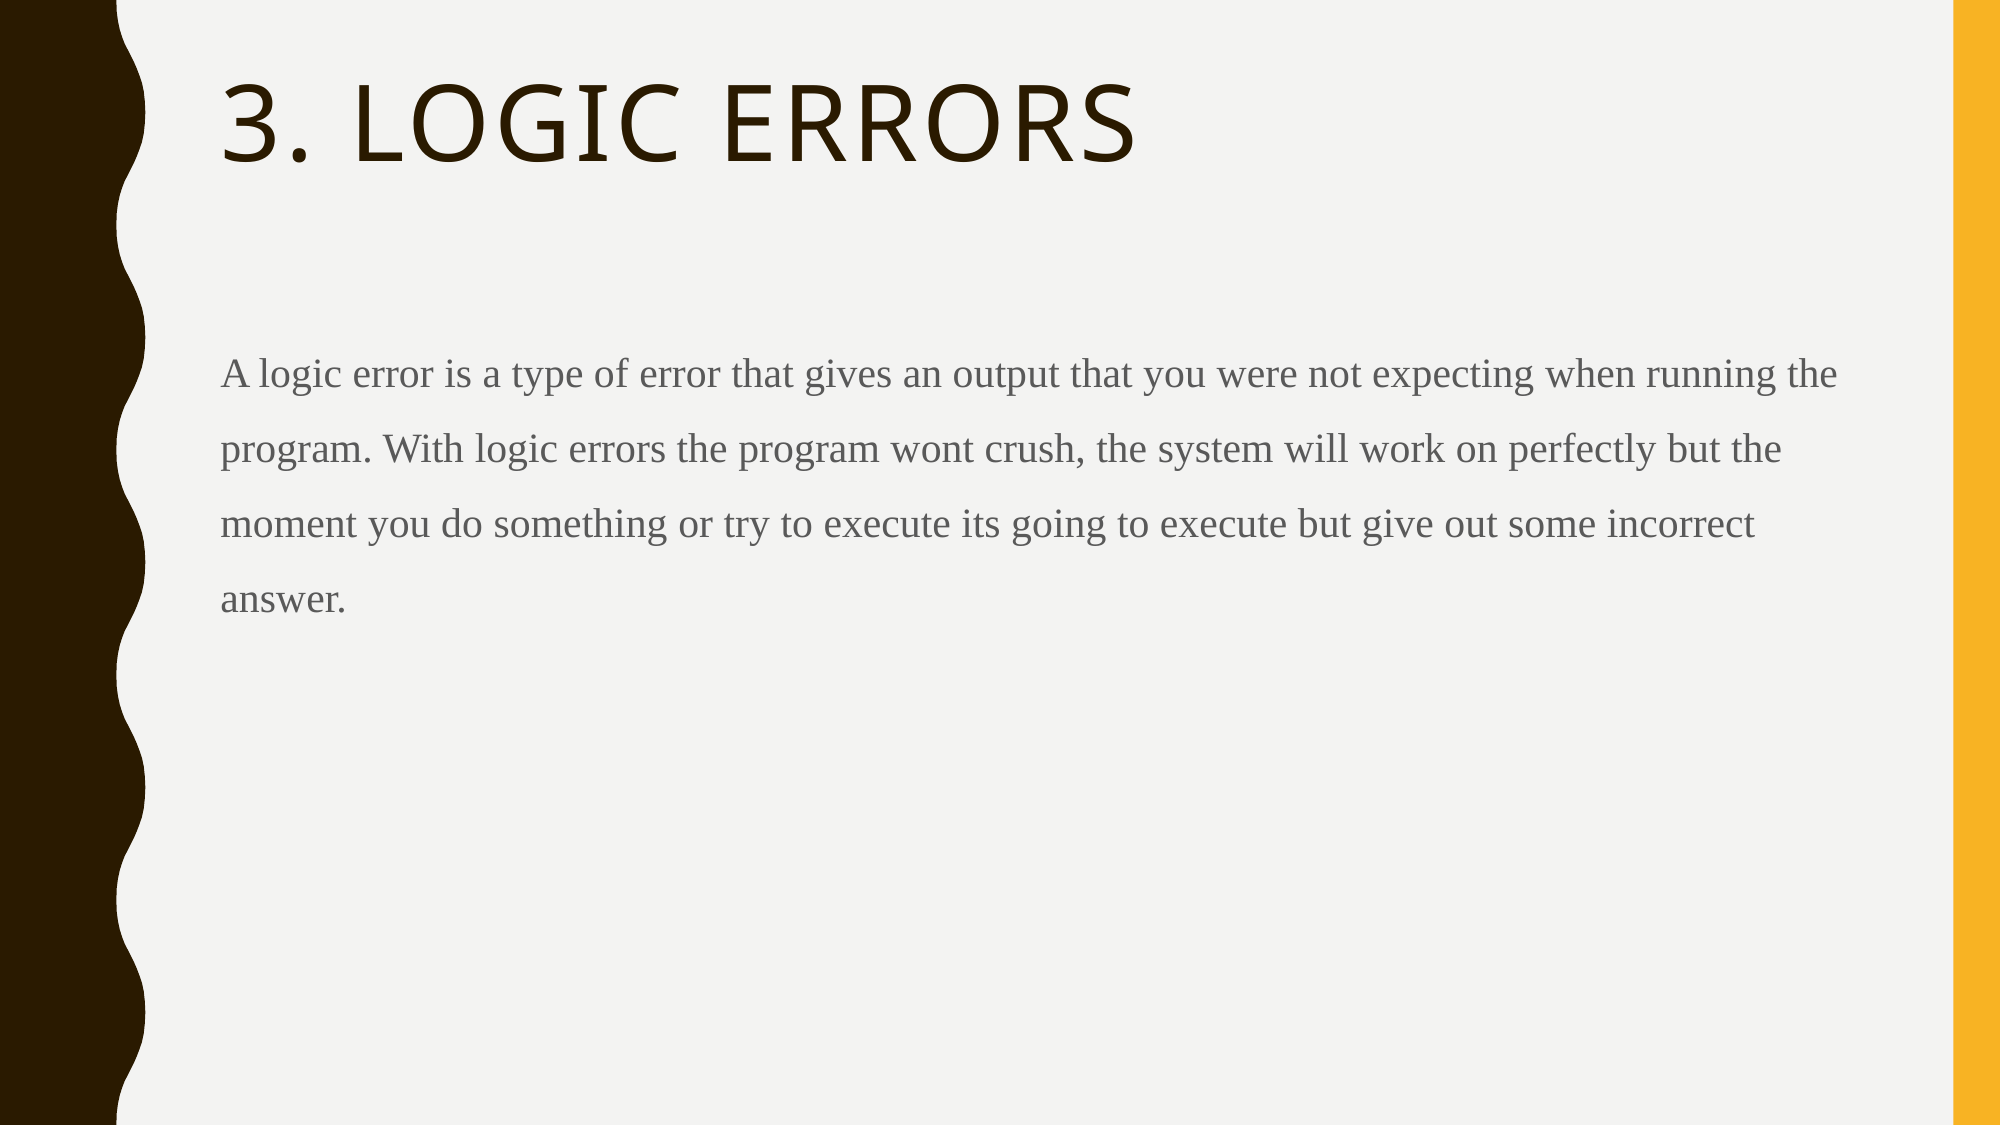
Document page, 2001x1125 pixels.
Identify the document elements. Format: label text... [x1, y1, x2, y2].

list A logic error is a type of error that gives an output that you were not expecting when running the program. With logic errors the program wont crush, the system will work on perfectly but the moment you do something or try to execute its going to execute but give out some incorrect answer. [205, 313, 1875, 904]
title 3. Logic errors [205, 62, 1875, 208]
